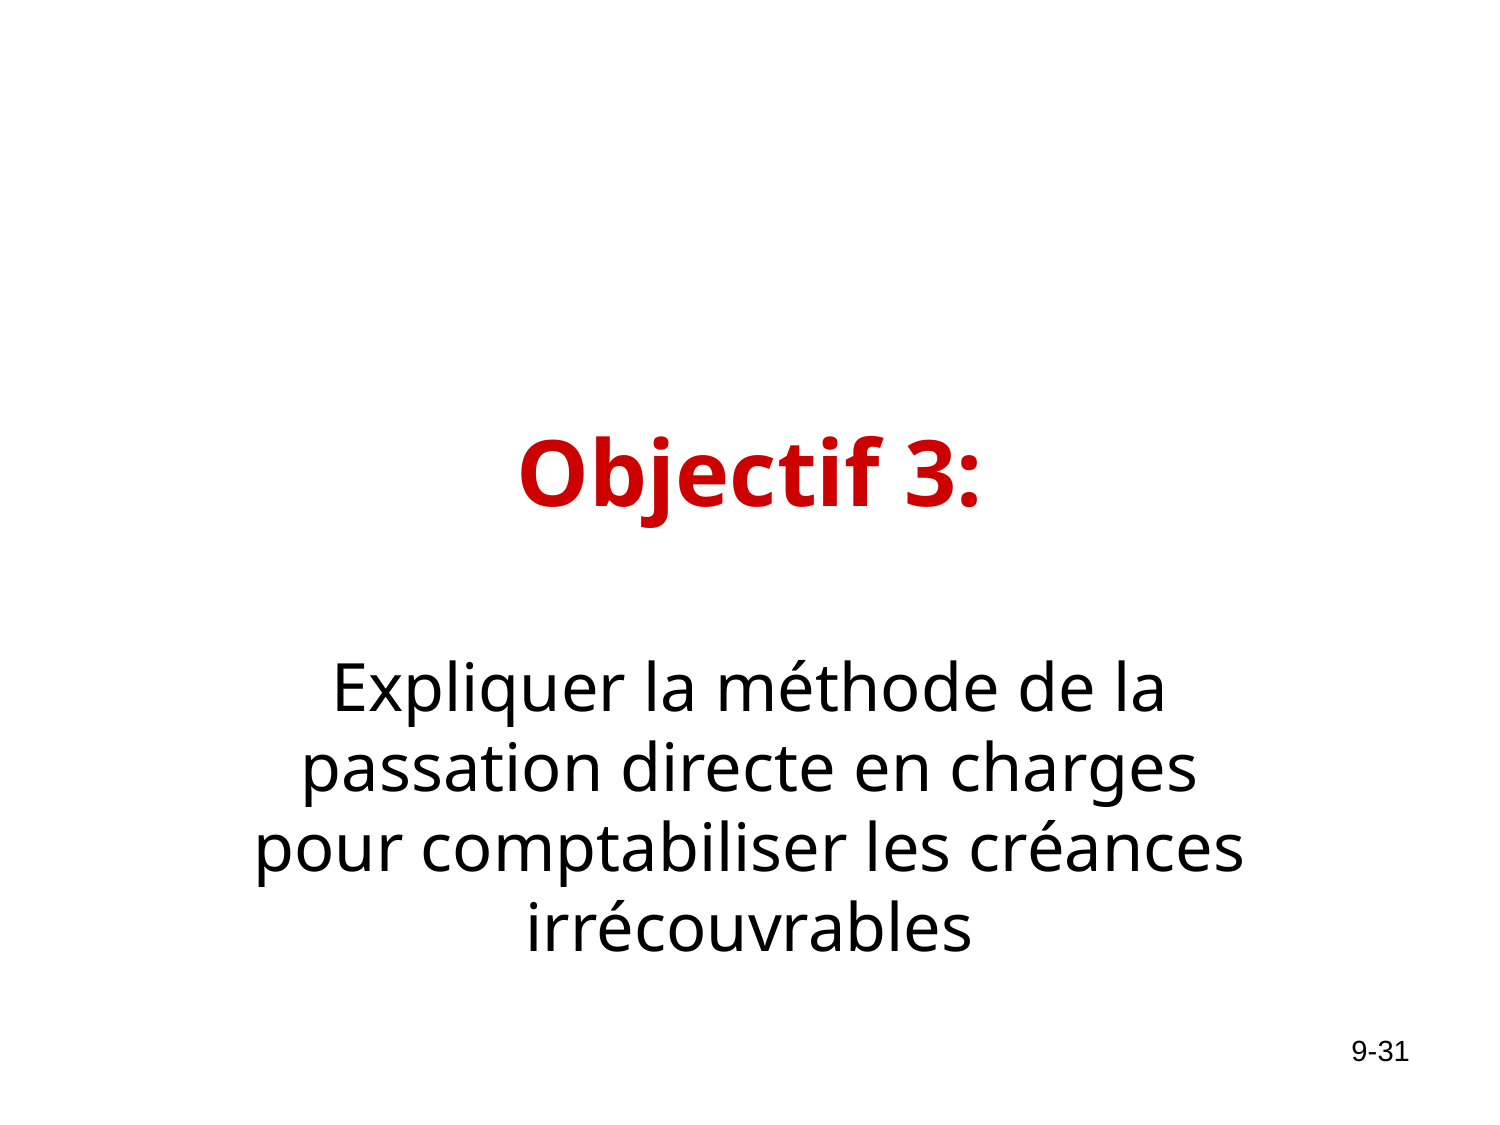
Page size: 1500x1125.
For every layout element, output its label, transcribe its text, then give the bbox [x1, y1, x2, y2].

title Objectif 3: [112, 349, 1388, 591]
subtitle Expliquer la méthode de la passation directe en charges pour comptabiliser les créances irrécouvrables [225, 637, 1275, 965]
slide_number 9-31 [1074, 1024, 1425, 1103]
